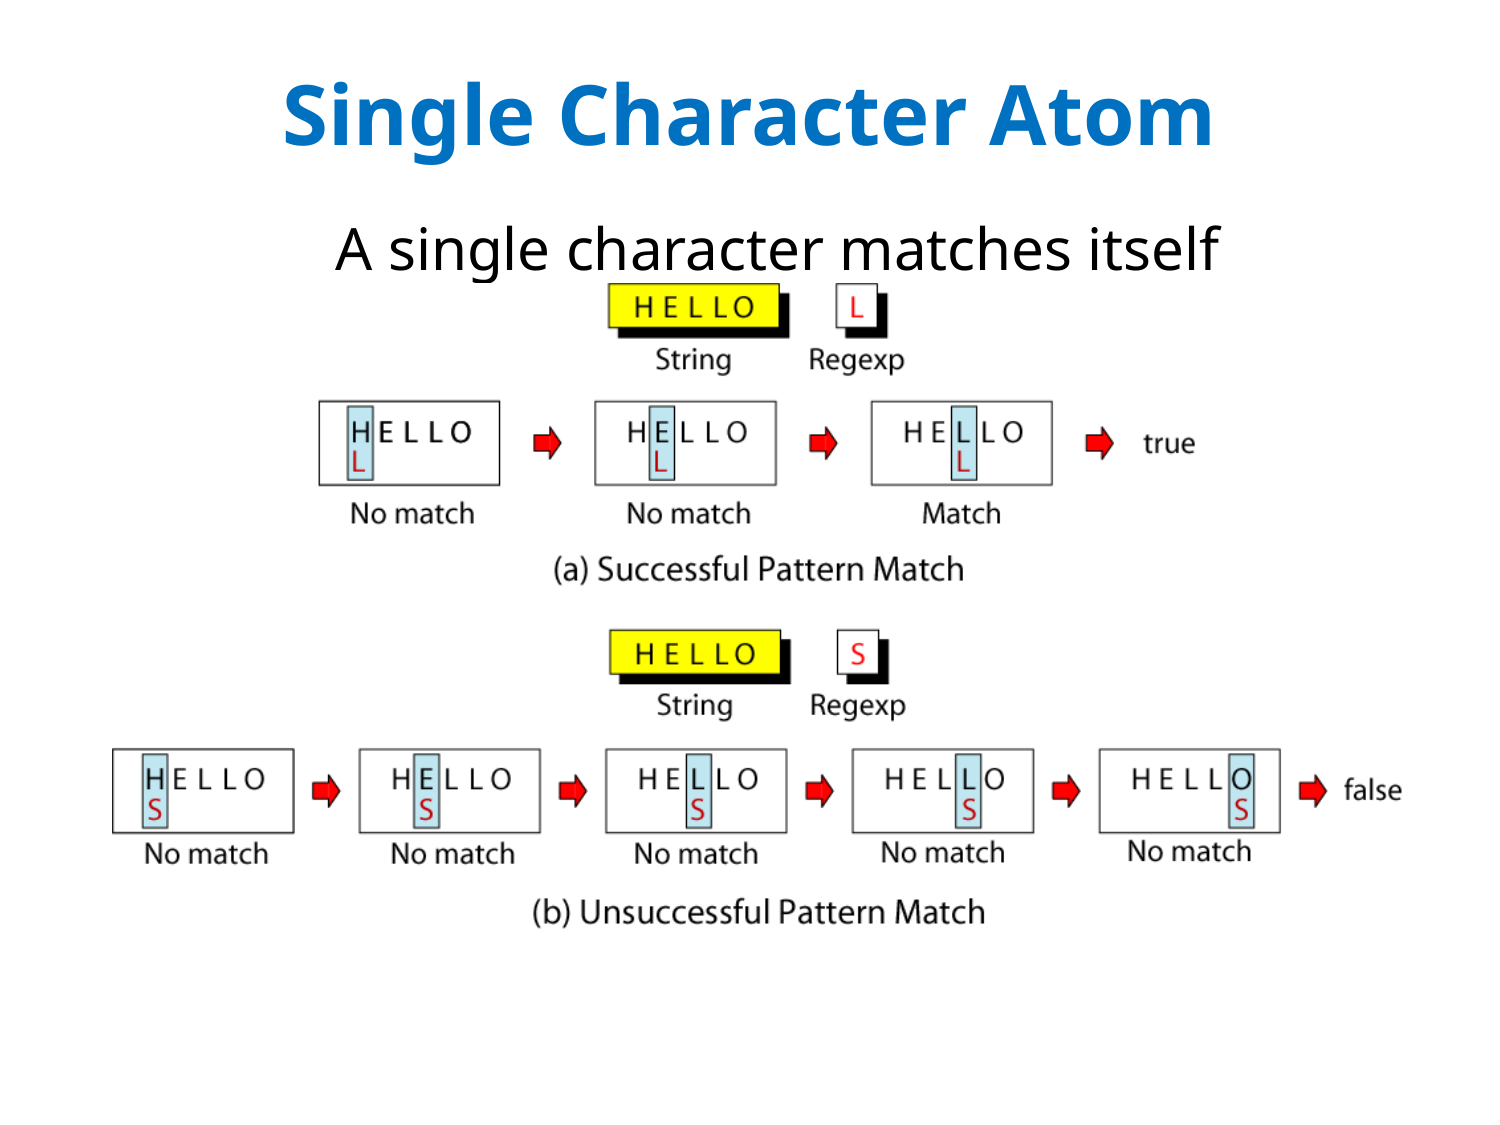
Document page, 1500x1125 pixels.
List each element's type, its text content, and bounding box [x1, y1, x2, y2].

title Single Character Atom [74, 18, 1426, 207]
picture [112, 282, 1403, 933]
text_box A single character matches itself [112, 169, 1443, 289]
